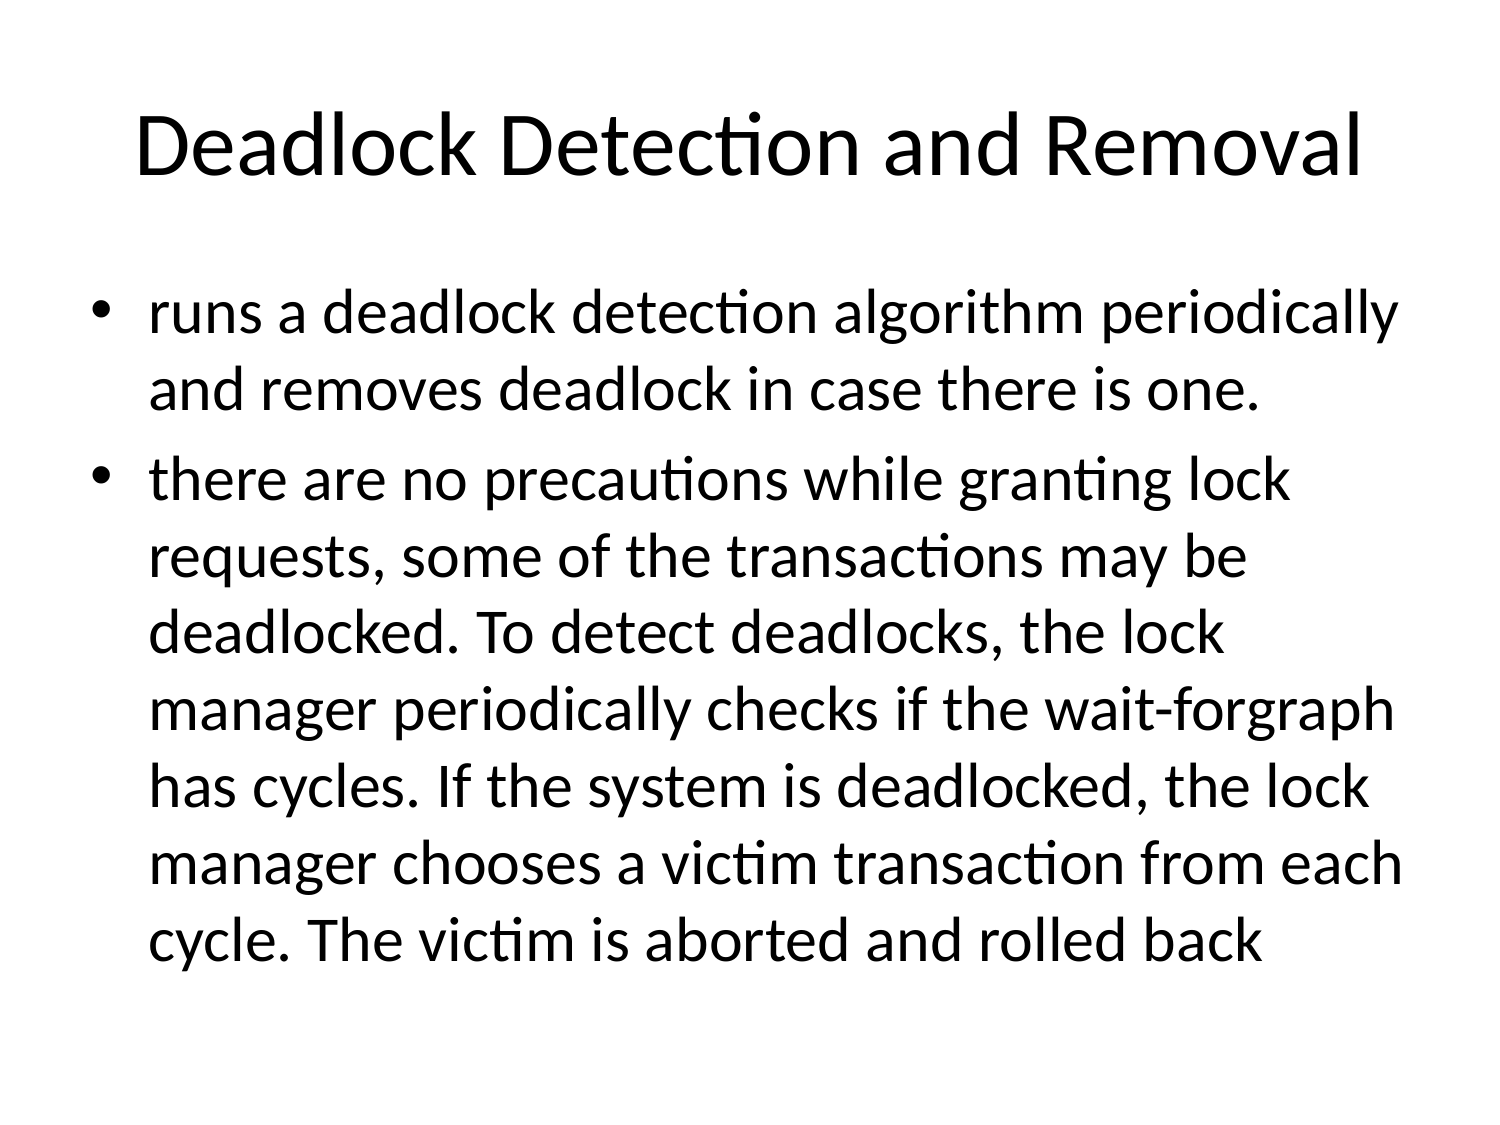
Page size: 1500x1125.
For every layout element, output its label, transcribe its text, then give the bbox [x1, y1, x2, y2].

title Deadlock Detection and Removal [75, 45, 1425, 233]
list runs a deadlock detection algorithm periodically and removes deadlock in case there is one. there are no precautions while granting lock requests, some of the transactions may be deadlocked. To detect deadlocks, the lock manager periodically checks if the wait-forgraph has cycles. If the system is deadlocked, the lock manager chooses a victim transaction from each cycle. The victim is aborted and rolled back [75, 262, 1425, 1005]
